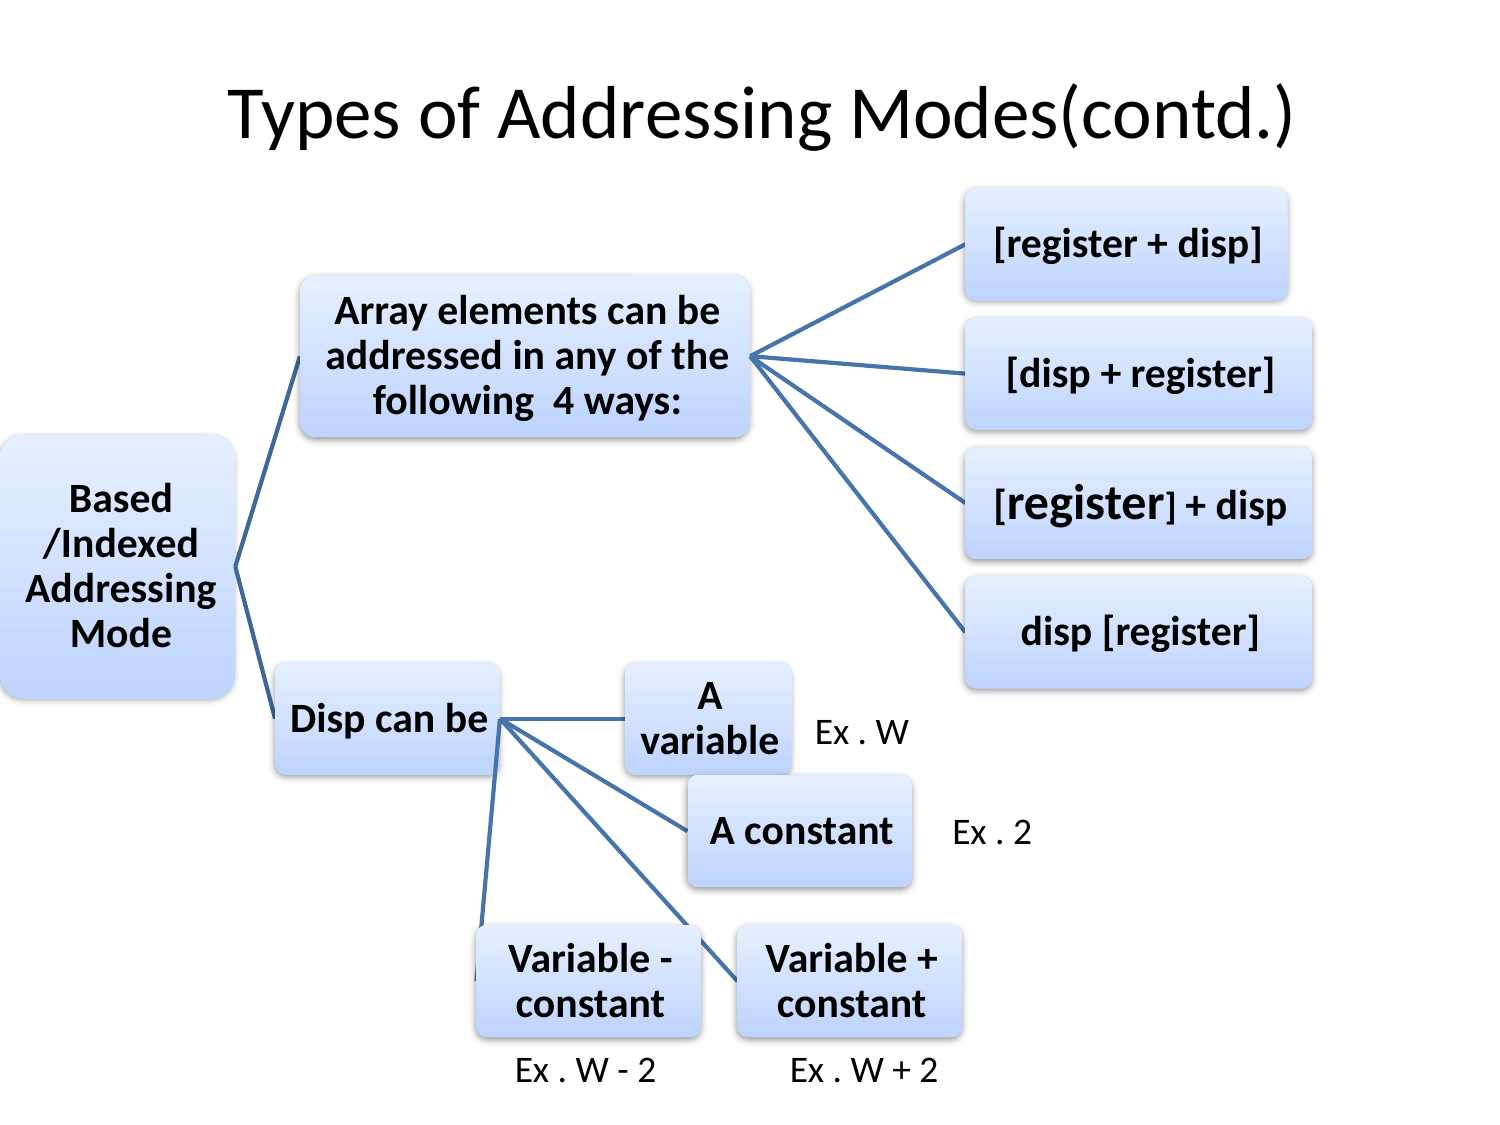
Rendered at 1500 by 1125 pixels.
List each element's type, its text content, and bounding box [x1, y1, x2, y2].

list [0, 187, 1413, 1038]
text_box Ex . W + 2 [774, 1047, 963, 1098]
text_box Ex . W - 2 [500, 1047, 675, 1098]
title Types of Addressing Modes(contd.) [87, 37, 1438, 180]
